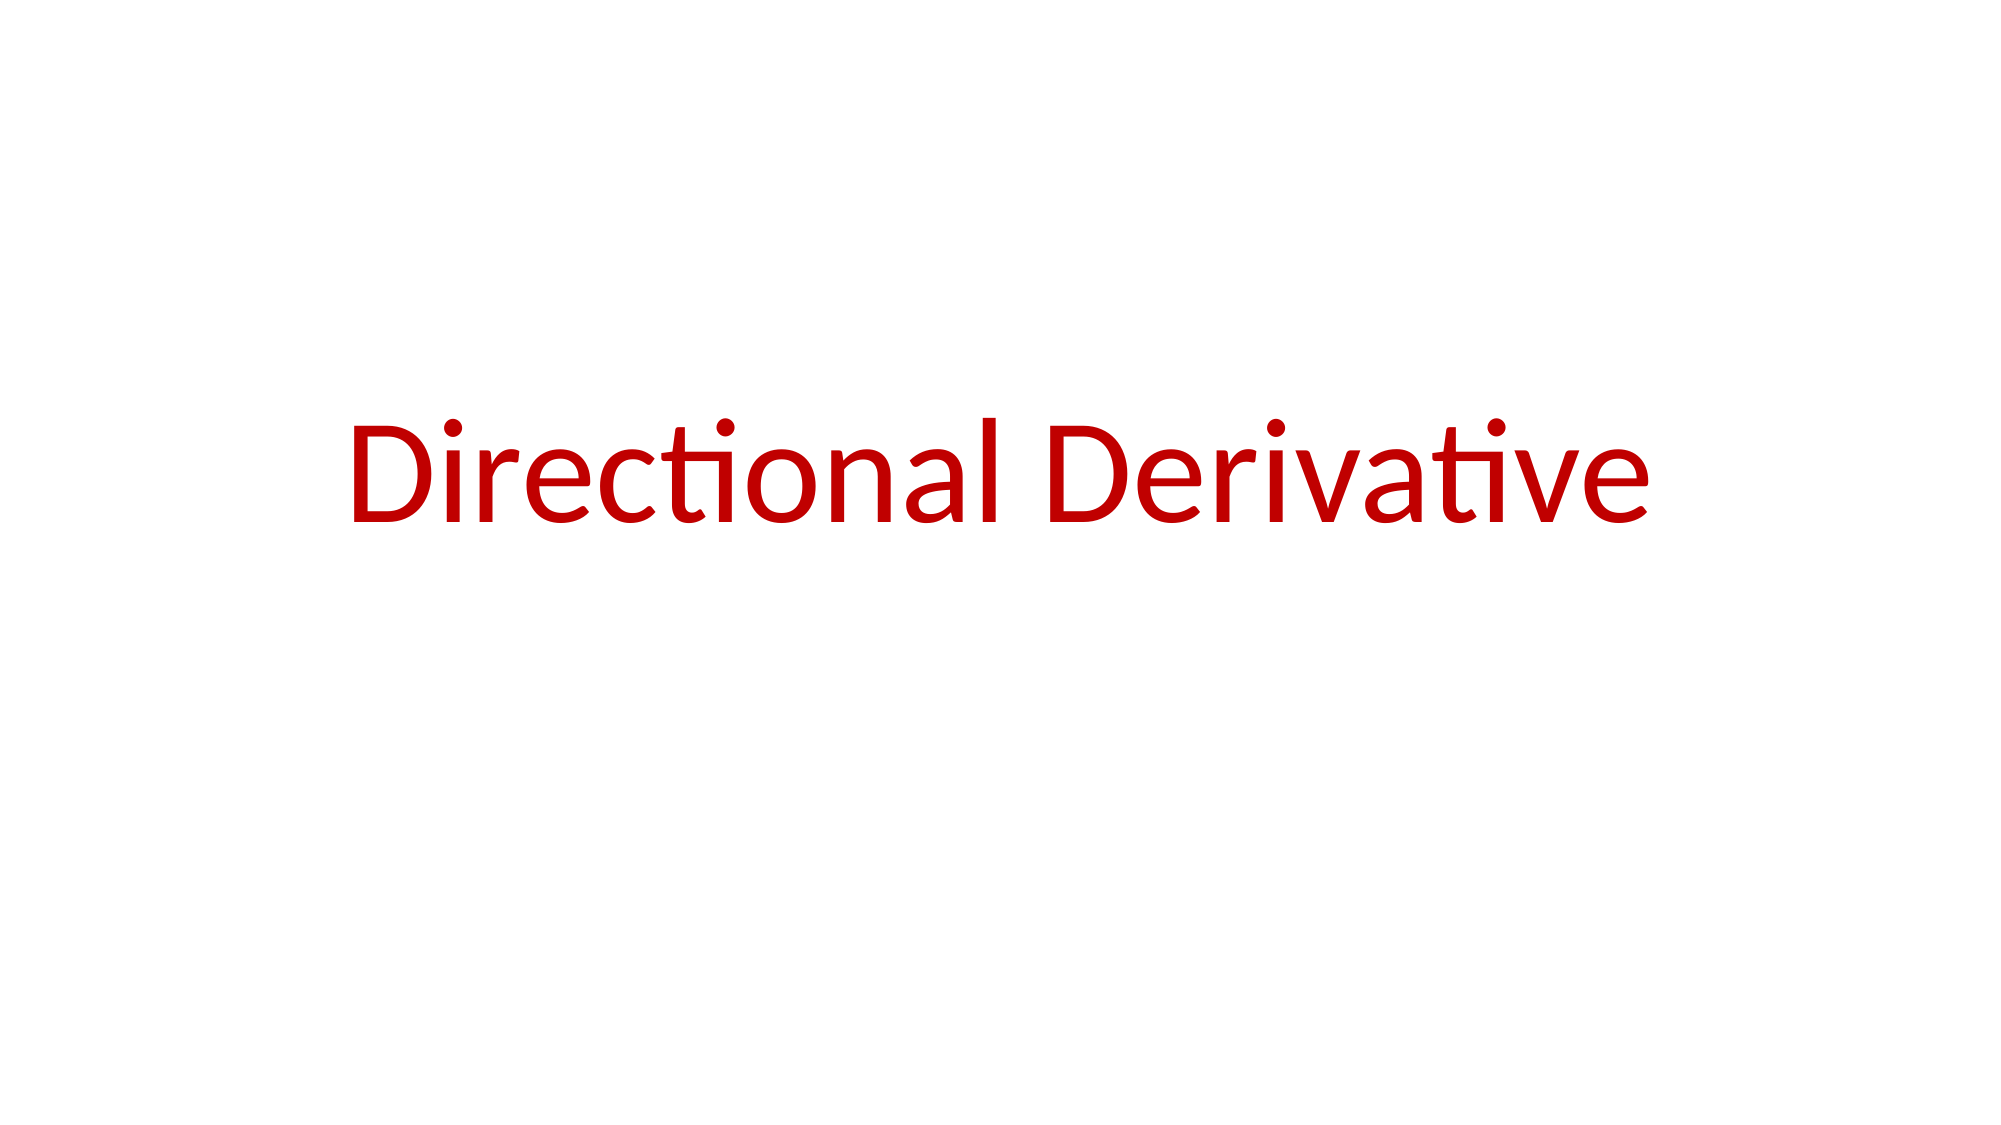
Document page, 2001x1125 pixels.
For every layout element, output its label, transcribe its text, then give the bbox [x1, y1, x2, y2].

text_box Directional Derivative [329, 365, 1671, 561]
